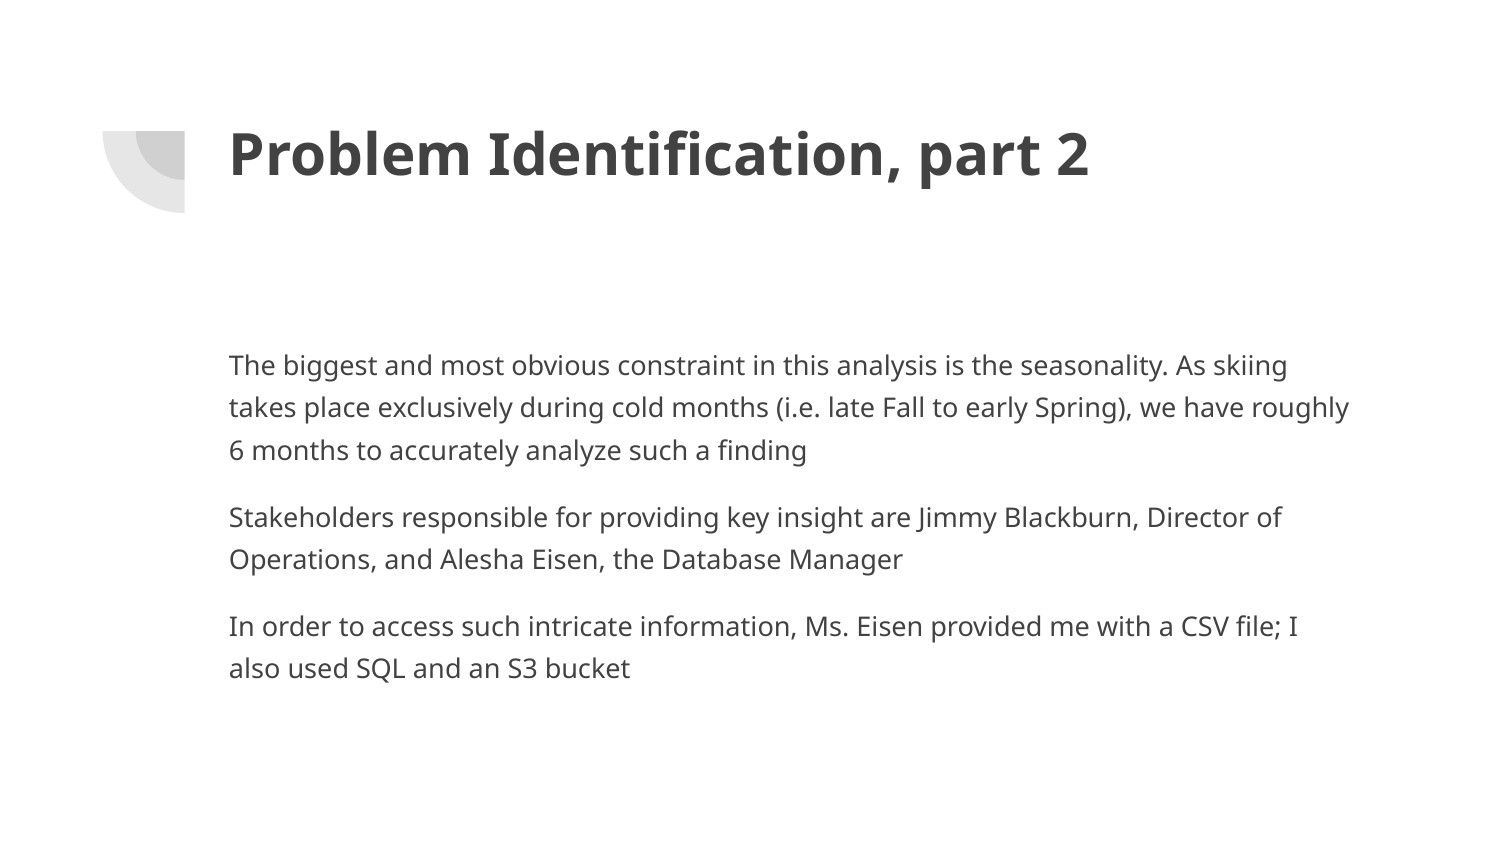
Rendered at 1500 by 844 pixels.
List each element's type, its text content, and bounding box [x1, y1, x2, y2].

title Problem Identification, part 2 [213, 98, 1368, 263]
list The biggest and most obvious constraint in this analysis is the seasonality. As skiing takes place exclusively during cold months (i.e. late Fall to early Spring), we have roughly 6 months to accurately analyze such a finding Stakeholders responsible for providing key insight are Jimmy Blackburn, Director of Operations, and Alesha Eisen, the Database Manager In order to access such intricate information, Ms. Eisen provided me with a CSV file; I also used SQL and an S3 bucket [213, 326, 1368, 744]
